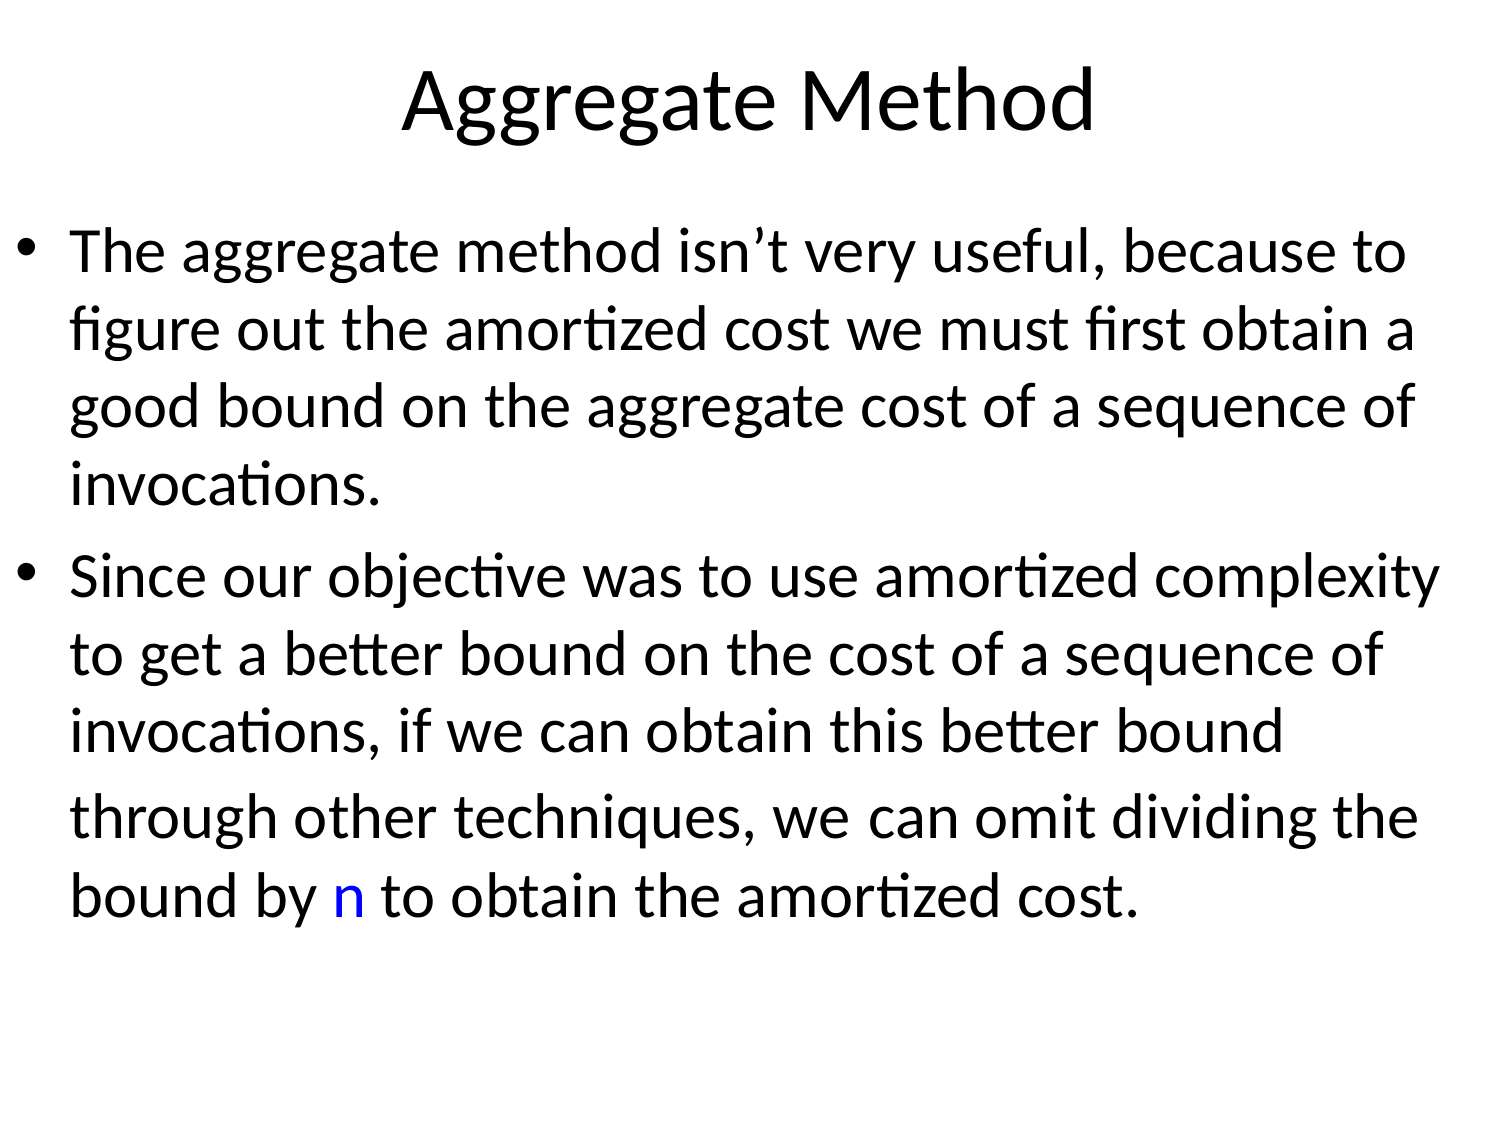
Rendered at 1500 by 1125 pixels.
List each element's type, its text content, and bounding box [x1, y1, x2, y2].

title Aggregate Method [112, 24, 1388, 163]
list The aggregate method isn’t very useful, because to figure out the amortized cost we must first obtain a good bound on the aggregate cost of a sequence of invocations. Since our objective was to use amortized complexity to get a better bound on the cost of a sequence of invocations, if we can obtain this better bound through other techniques, we can omit dividing the bound by n to obtain the amortized cost. [0, 200, 1500, 1000]
